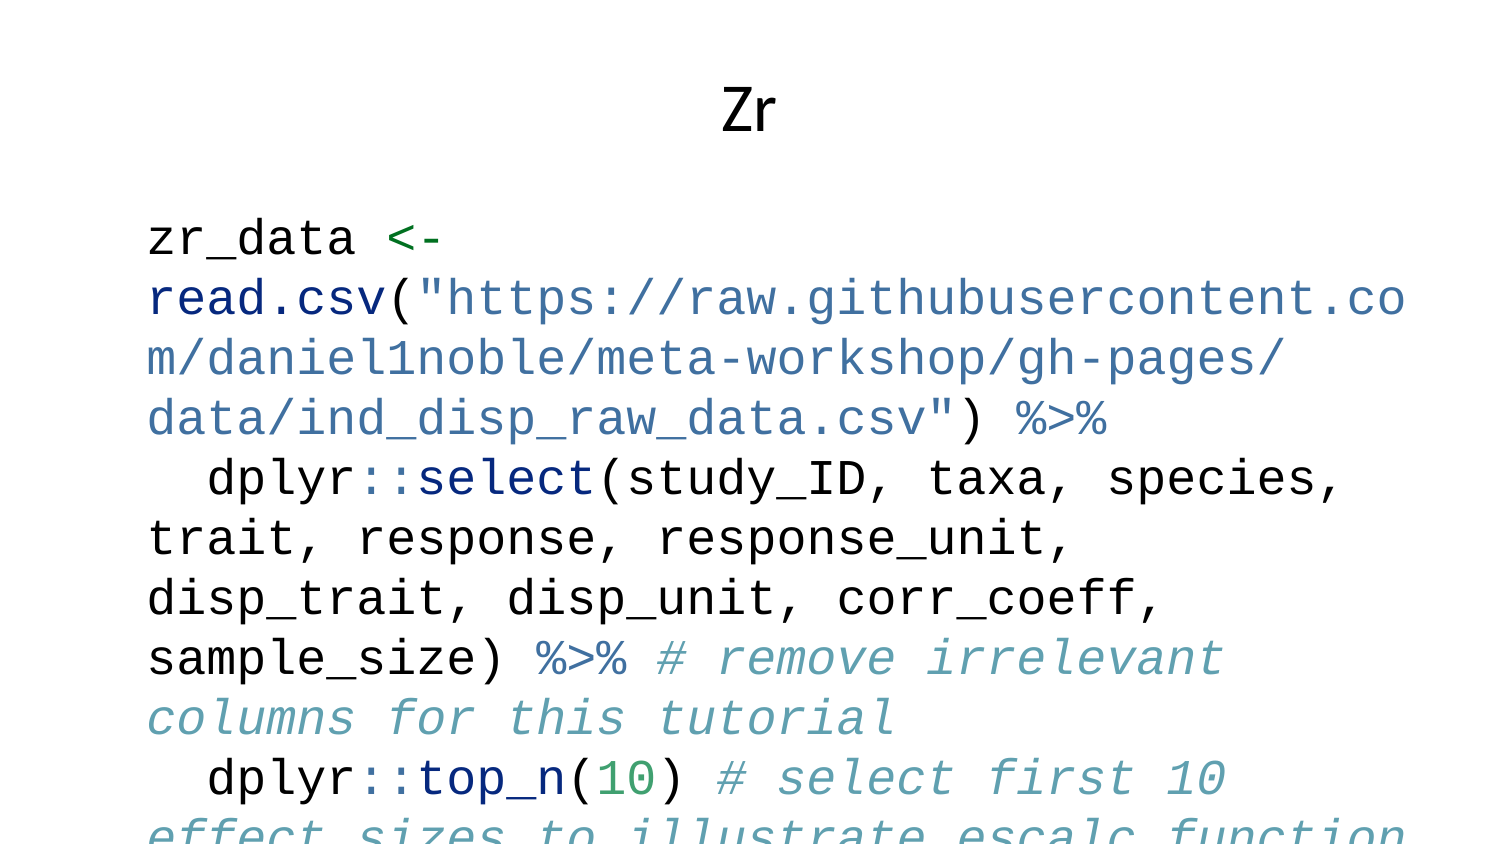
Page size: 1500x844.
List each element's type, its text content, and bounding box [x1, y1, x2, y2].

title Zr [75, 33, 1425, 175]
list zr_data <- read.csv("https://raw.githubusercontent.com/daniel1noble/meta-workshop/gh-pages/data/ind_disp_raw_data.csv") %>% dplyr::select(study_ID, taxa, species, trait, response, response_unit, disp_trait, disp_unit, corr_coeff, sample_size) %>% # remove irrelevant columns for this tutorial dplyr::top_n(10) # select first 10 effect sizes to illustrate escalc function ## Selecting by sample_size [75, 196, 1425, 754]
